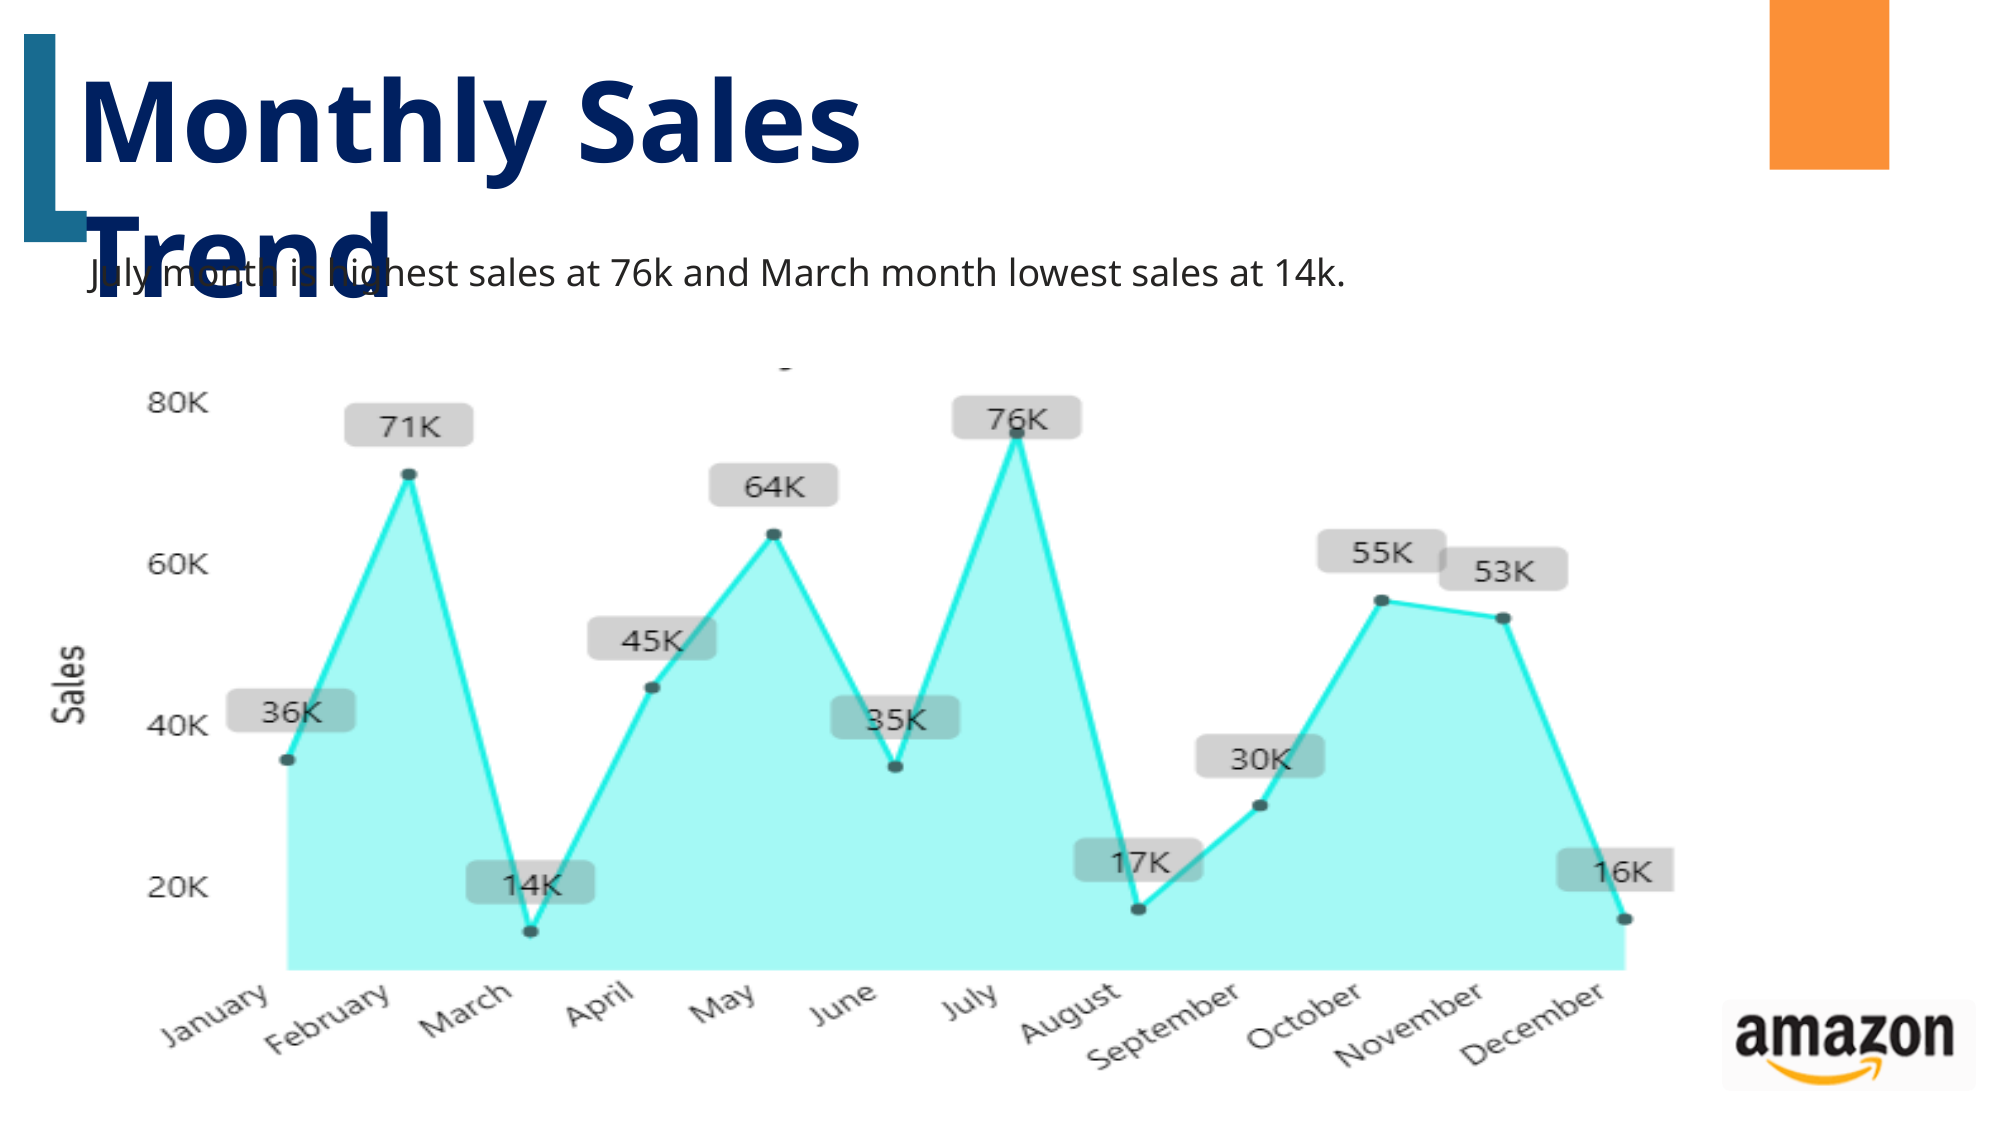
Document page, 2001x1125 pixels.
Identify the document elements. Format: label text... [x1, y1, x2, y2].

text_box Monthly Sales Trend [76, 50, 1205, 321]
picture [1721, 999, 1977, 1092]
text_box [1768, 0, 1891, 171]
text_box [22, 33, 88, 244]
text_box ﻿July month is highest sales at 76k and March month lowest sales at 14k.﻿ [89, 203, 1926, 339]
picture [23, 368, 1693, 1092]
